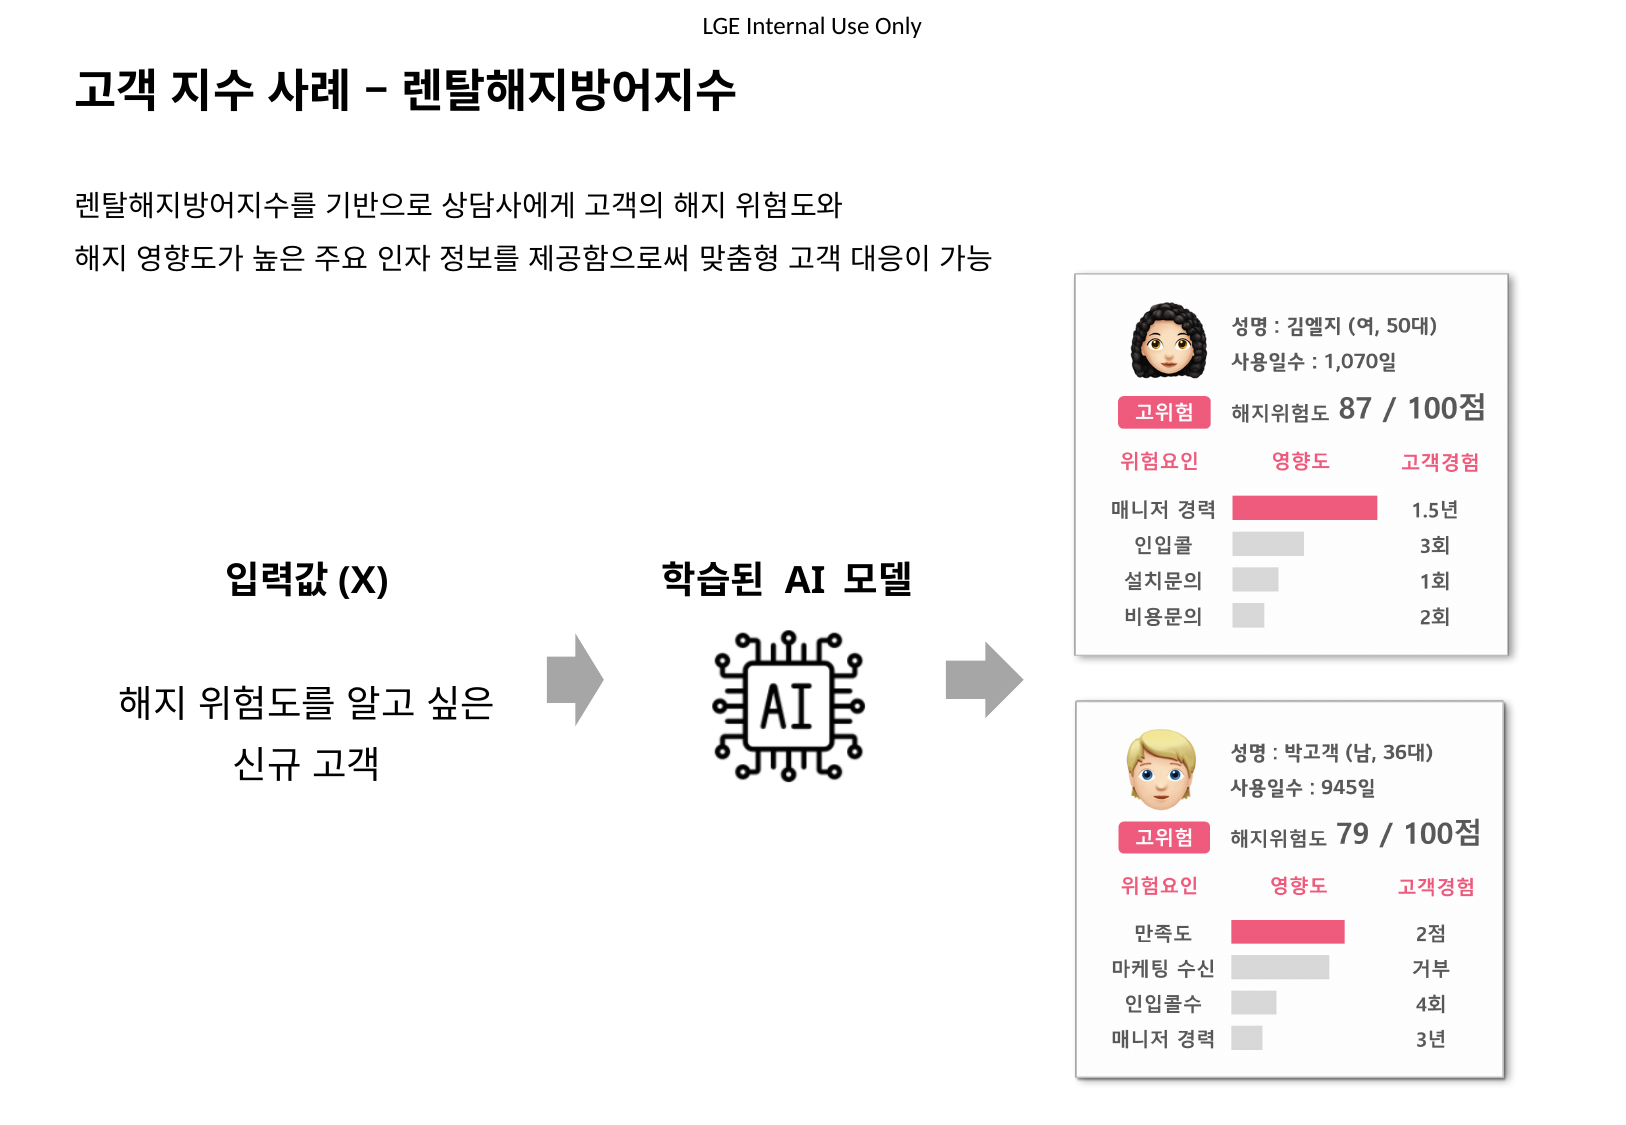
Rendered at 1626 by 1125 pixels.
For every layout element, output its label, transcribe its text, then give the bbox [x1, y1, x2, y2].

text_box 고객 지수 사례 – 렌탈해지방어지수 [59, 53, 872, 124]
picture [1064, 699, 1523, 1083]
text_box [546, 633, 604, 727]
picture [1064, 273, 1522, 657]
text_box 입력값(X) [152, 539, 462, 609]
text_box 학습된 AI 모델 [622, 539, 952, 609]
text_box [945, 641, 1024, 719]
picture [701, 618, 874, 791]
text_box 렌탈해지방어지수를 기반으로 상담사에게 고객의 해지 위험도와 해지 영향도가 높은 주요 인자 정보를 제공함으로써 맞춤형 고객 대응이 가능 [59, 162, 1615, 283]
text_box 해지 위험도를 알고 싶은 신규 고객 [88, 664, 526, 794]
